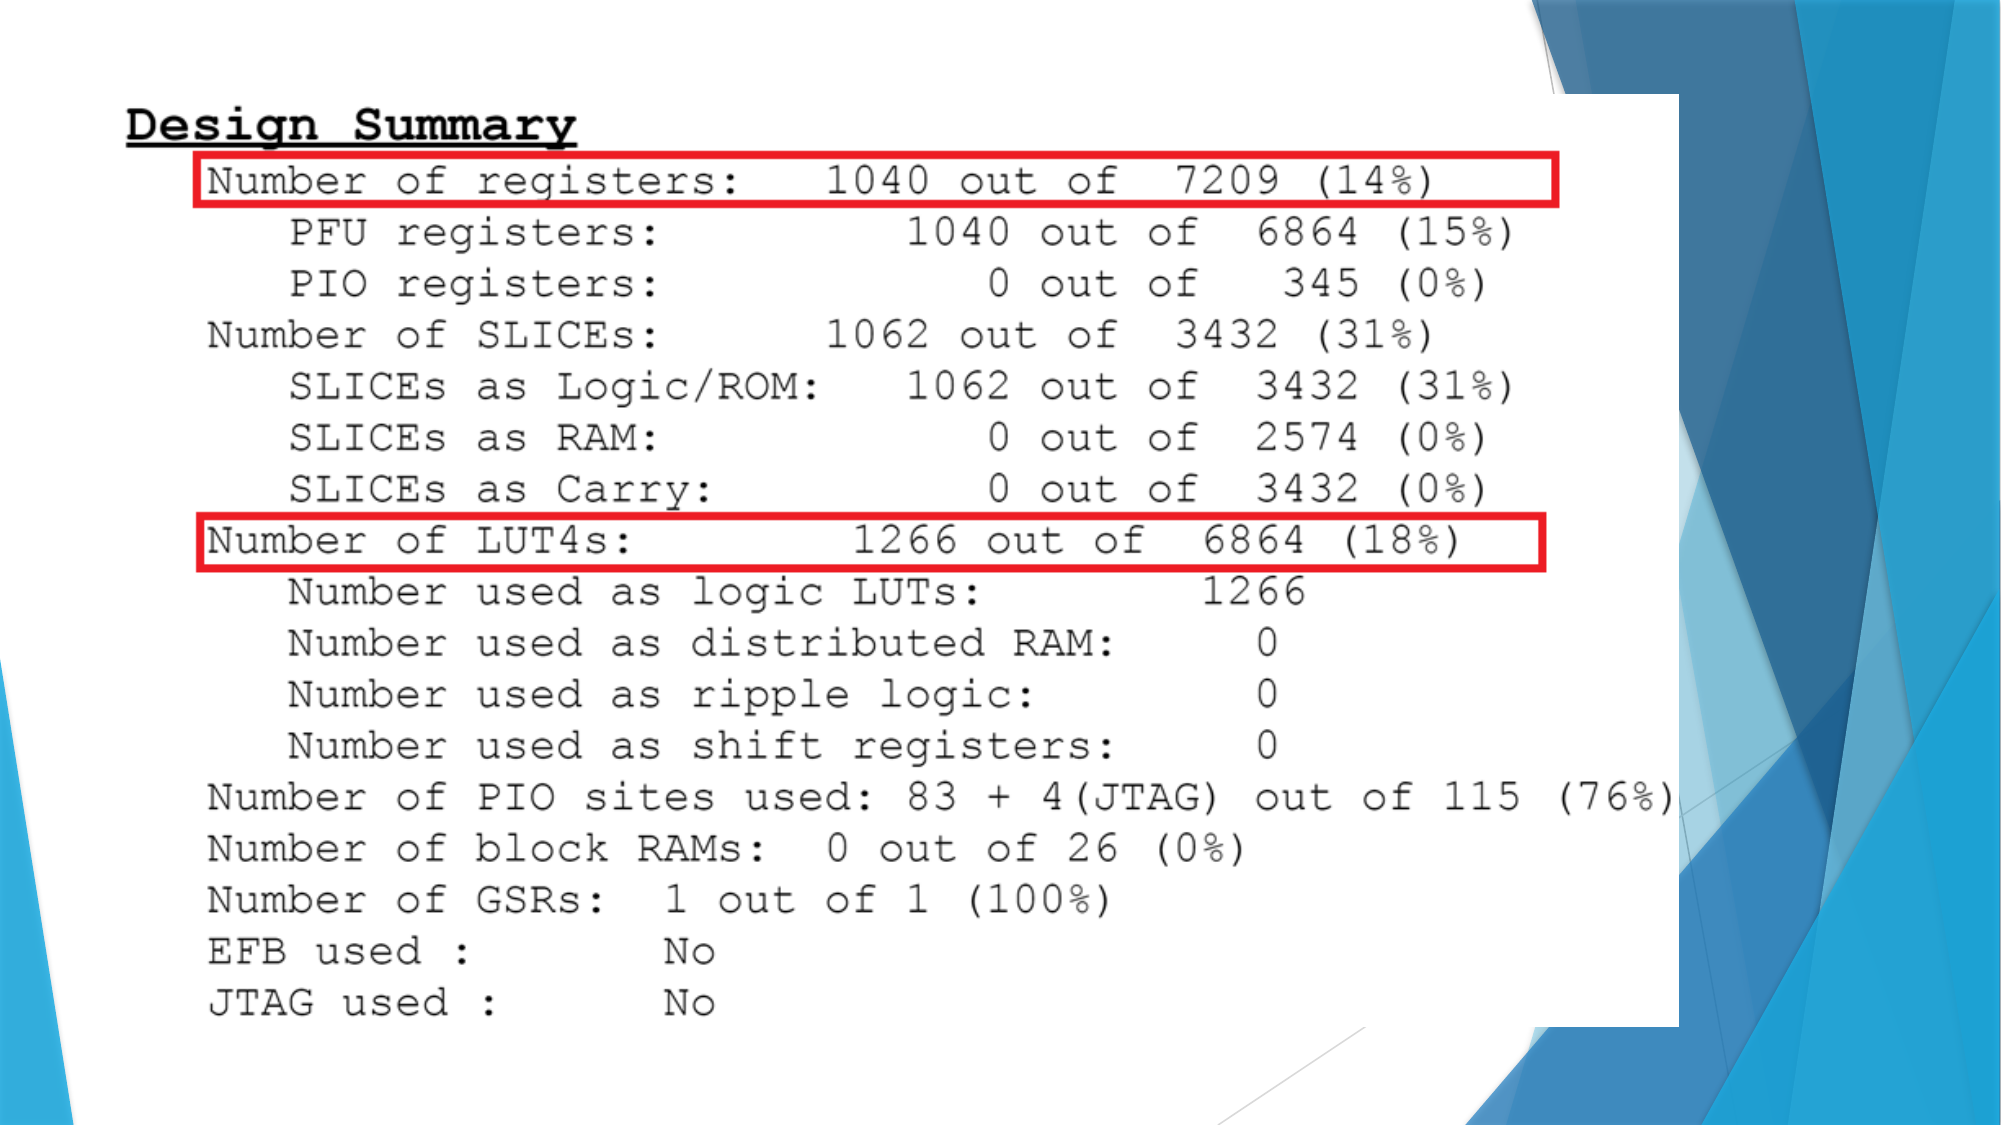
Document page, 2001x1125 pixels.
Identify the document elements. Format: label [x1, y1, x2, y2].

picture [118, 94, 1680, 1028]
